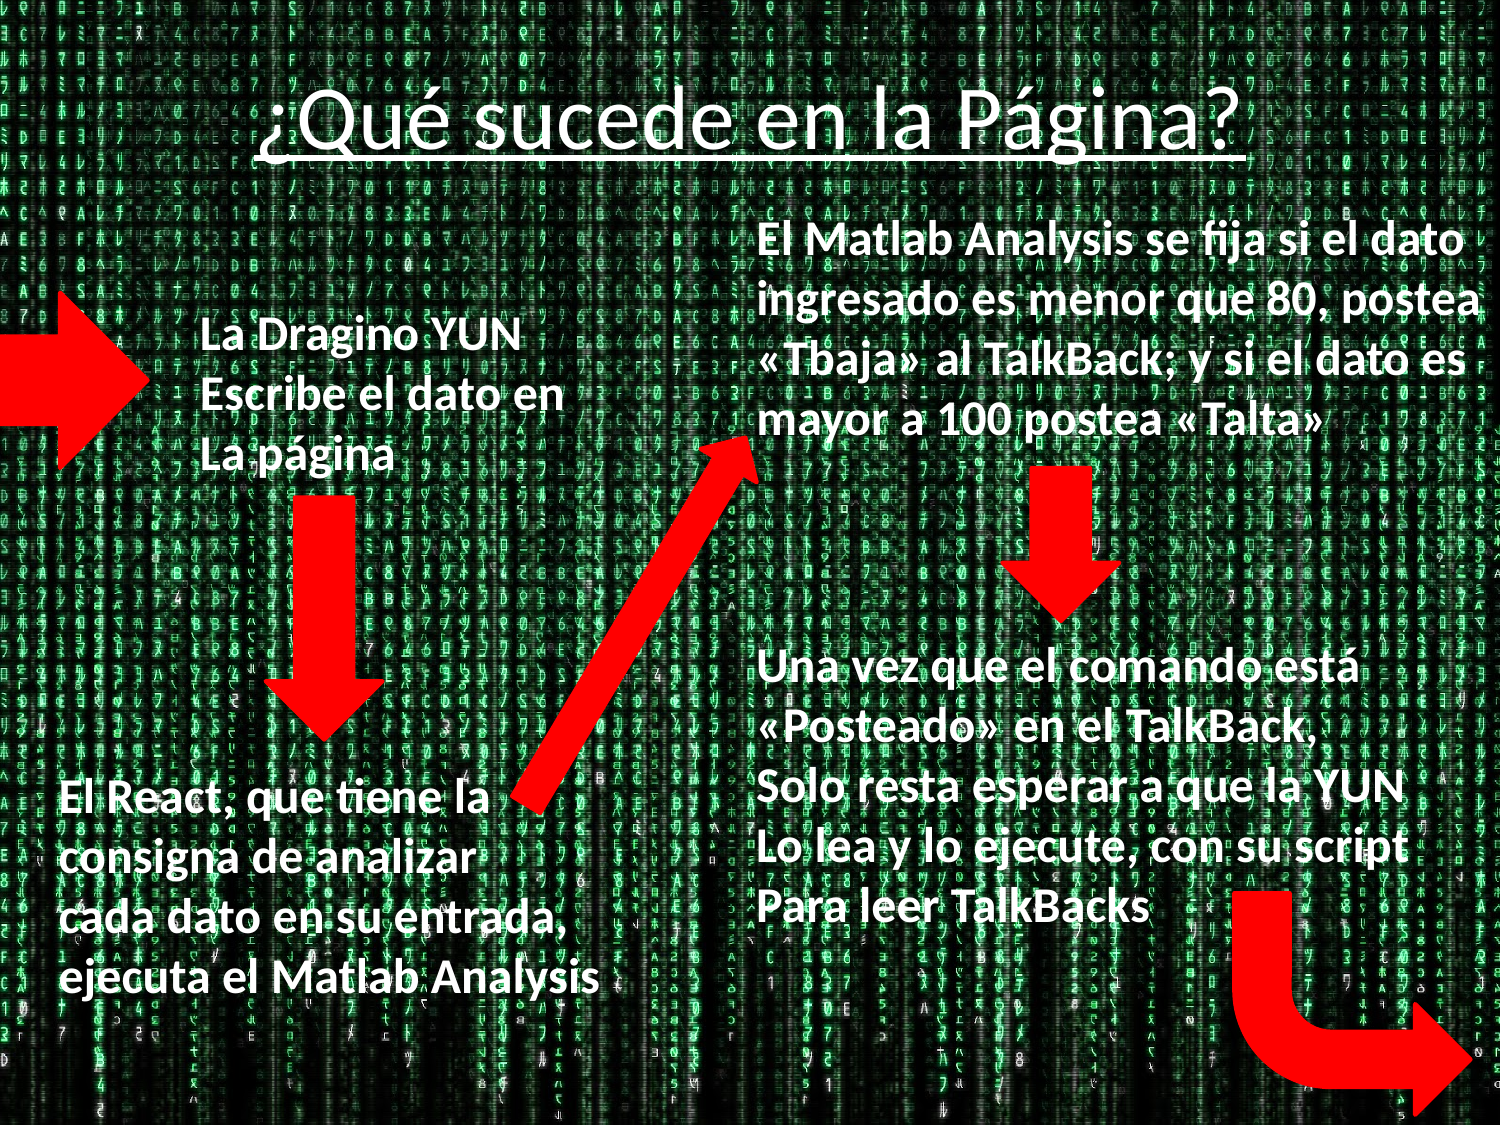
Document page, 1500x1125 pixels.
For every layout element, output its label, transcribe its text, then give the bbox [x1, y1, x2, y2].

text_box El React, que tiene la consigna de analizar cada dato en su entrada, ejecuta el Matlab Analysis [43, 756, 616, 1012]
text_box La Dragino YUN Escribe el dato en La página [185, 292, 581, 488]
text_box [1000, 465, 1122, 624]
text_box [509, 436, 759, 816]
text_box El Matlab Analysis se fija si el dato ingresado es menor que 80, postea «Tbaja» al TalkBack; y si el dato es mayor a 100 postea «Talta» [741, 198, 1497, 453]
text_box [1232, 891, 1473, 1117]
text_box Una vez que el comando está «Posteado» en el TalkBack, Solo resta esperar a que la YUN Lo lea y lo ejecute, con su script Para leer TalkBacks [741, 625, 1425, 940]
title ¿Qué sucede en la Página? [75, 19, 1425, 207]
text_box [0, 290, 150, 470]
picture [0, 0, 1500, 1125]
text_box [263, 495, 385, 742]
